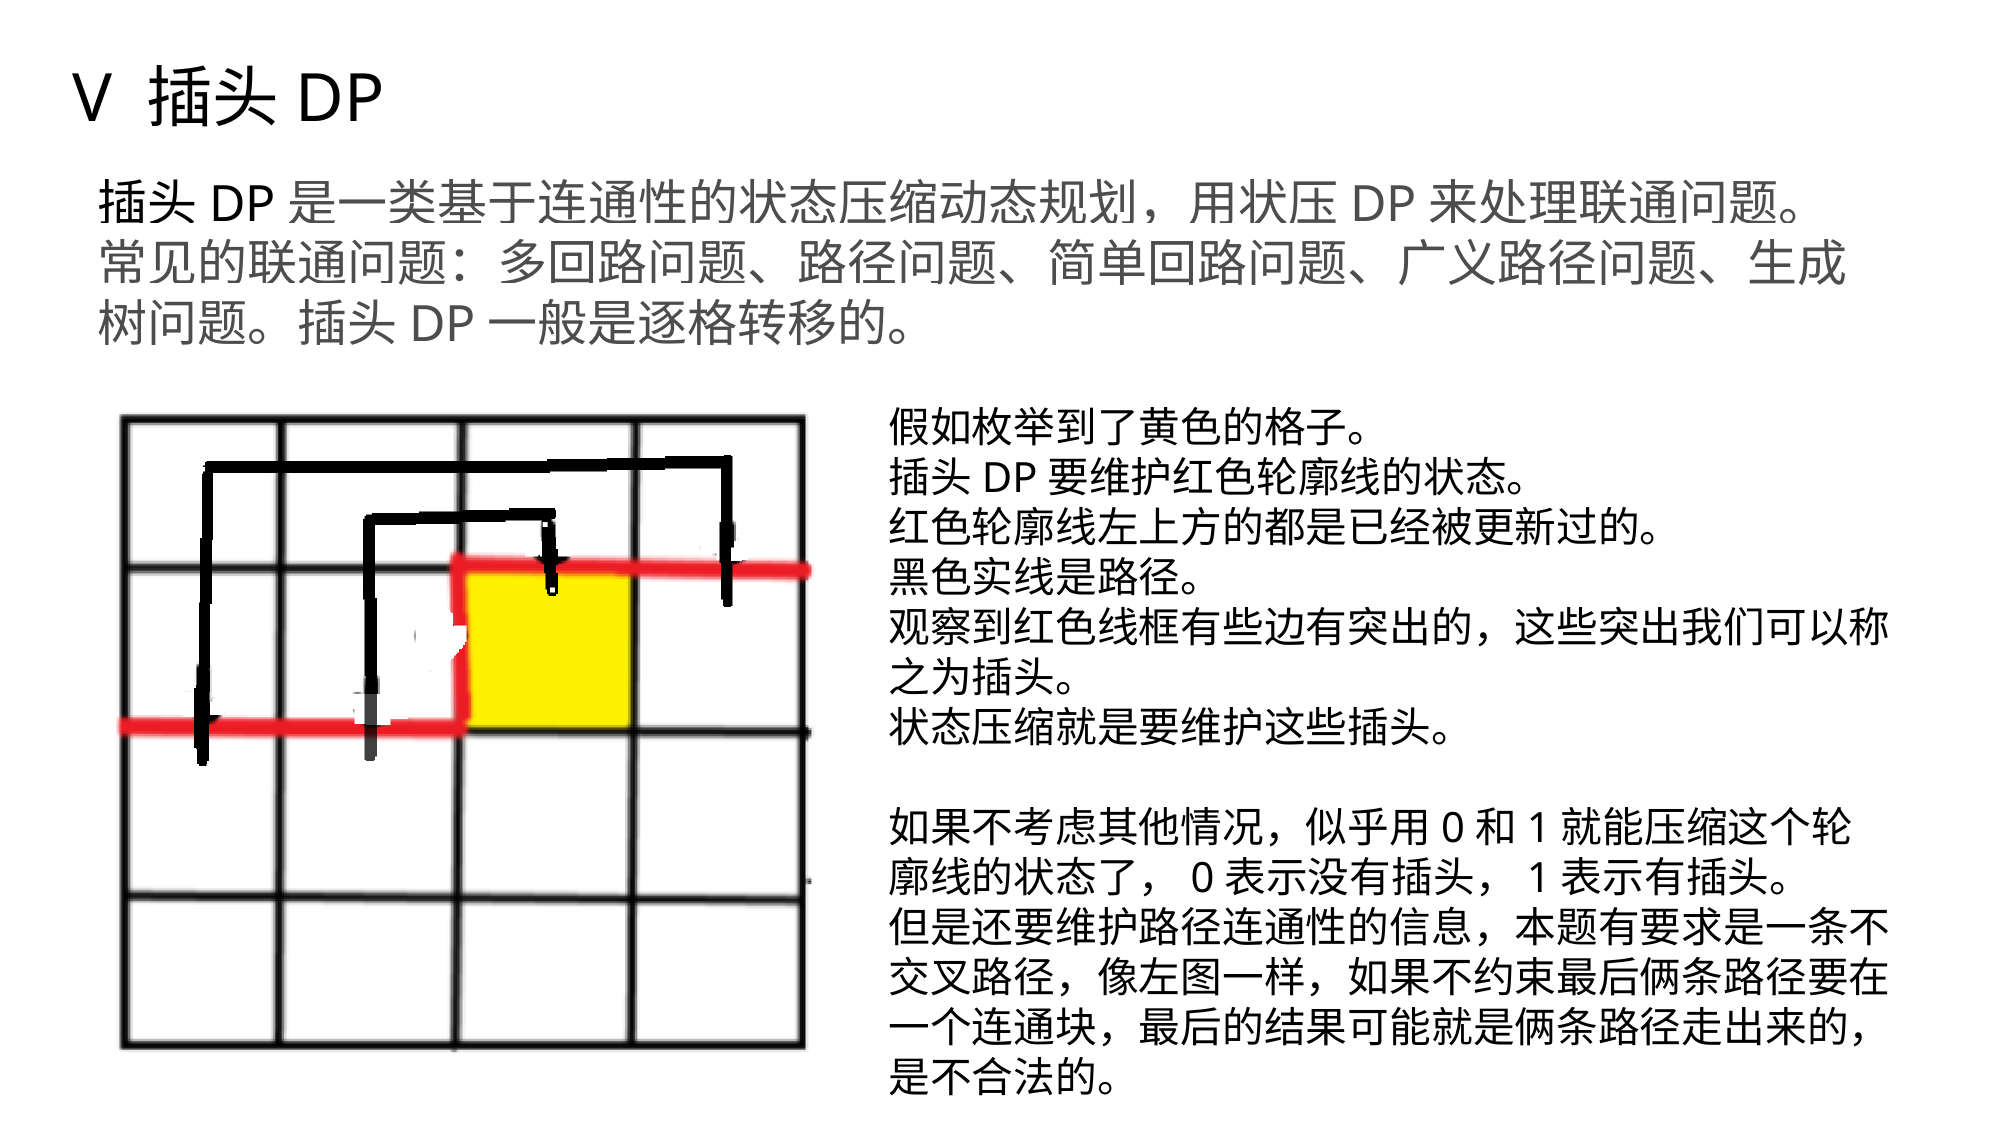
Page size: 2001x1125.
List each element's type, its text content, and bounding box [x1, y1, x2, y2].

picture [58, 393, 914, 1075]
text_box V 插头DP [58, 47, 460, 143]
text_box 假如枚举到了黄色的格子。 插头DP要维护红色轮廓线的状态。 红色轮廓线左上方的都是已经被更新过的。 黑色实线是路径。 观察到红色线框有些边有突出的，这些突出我们可以称之为插头。 状态压缩就是要维护这些插头。 如果不考虑其他情况，似乎用0和1就能压缩这个轮廓线的状态了，0表示没有插头，1表示有插头。 但是还要维护路径连通性的信息，本题有要求是一条不交叉路径，像左图一样，如果不约束最后俩条路径要在一个连通块，最后的结果可能就是俩条路径走出来的，是不合法的。 [873, 393, 1909, 1109]
text_box 插头DP是一类基于连通性的状态压缩动态规划，用状压DP来处理联通问题。常见的联通问题：多回路问题、路径问题、简单回路问题、广义路径问题、生成树问题。插头DP一般是逐格转移的。 [82, 163, 1868, 359]
